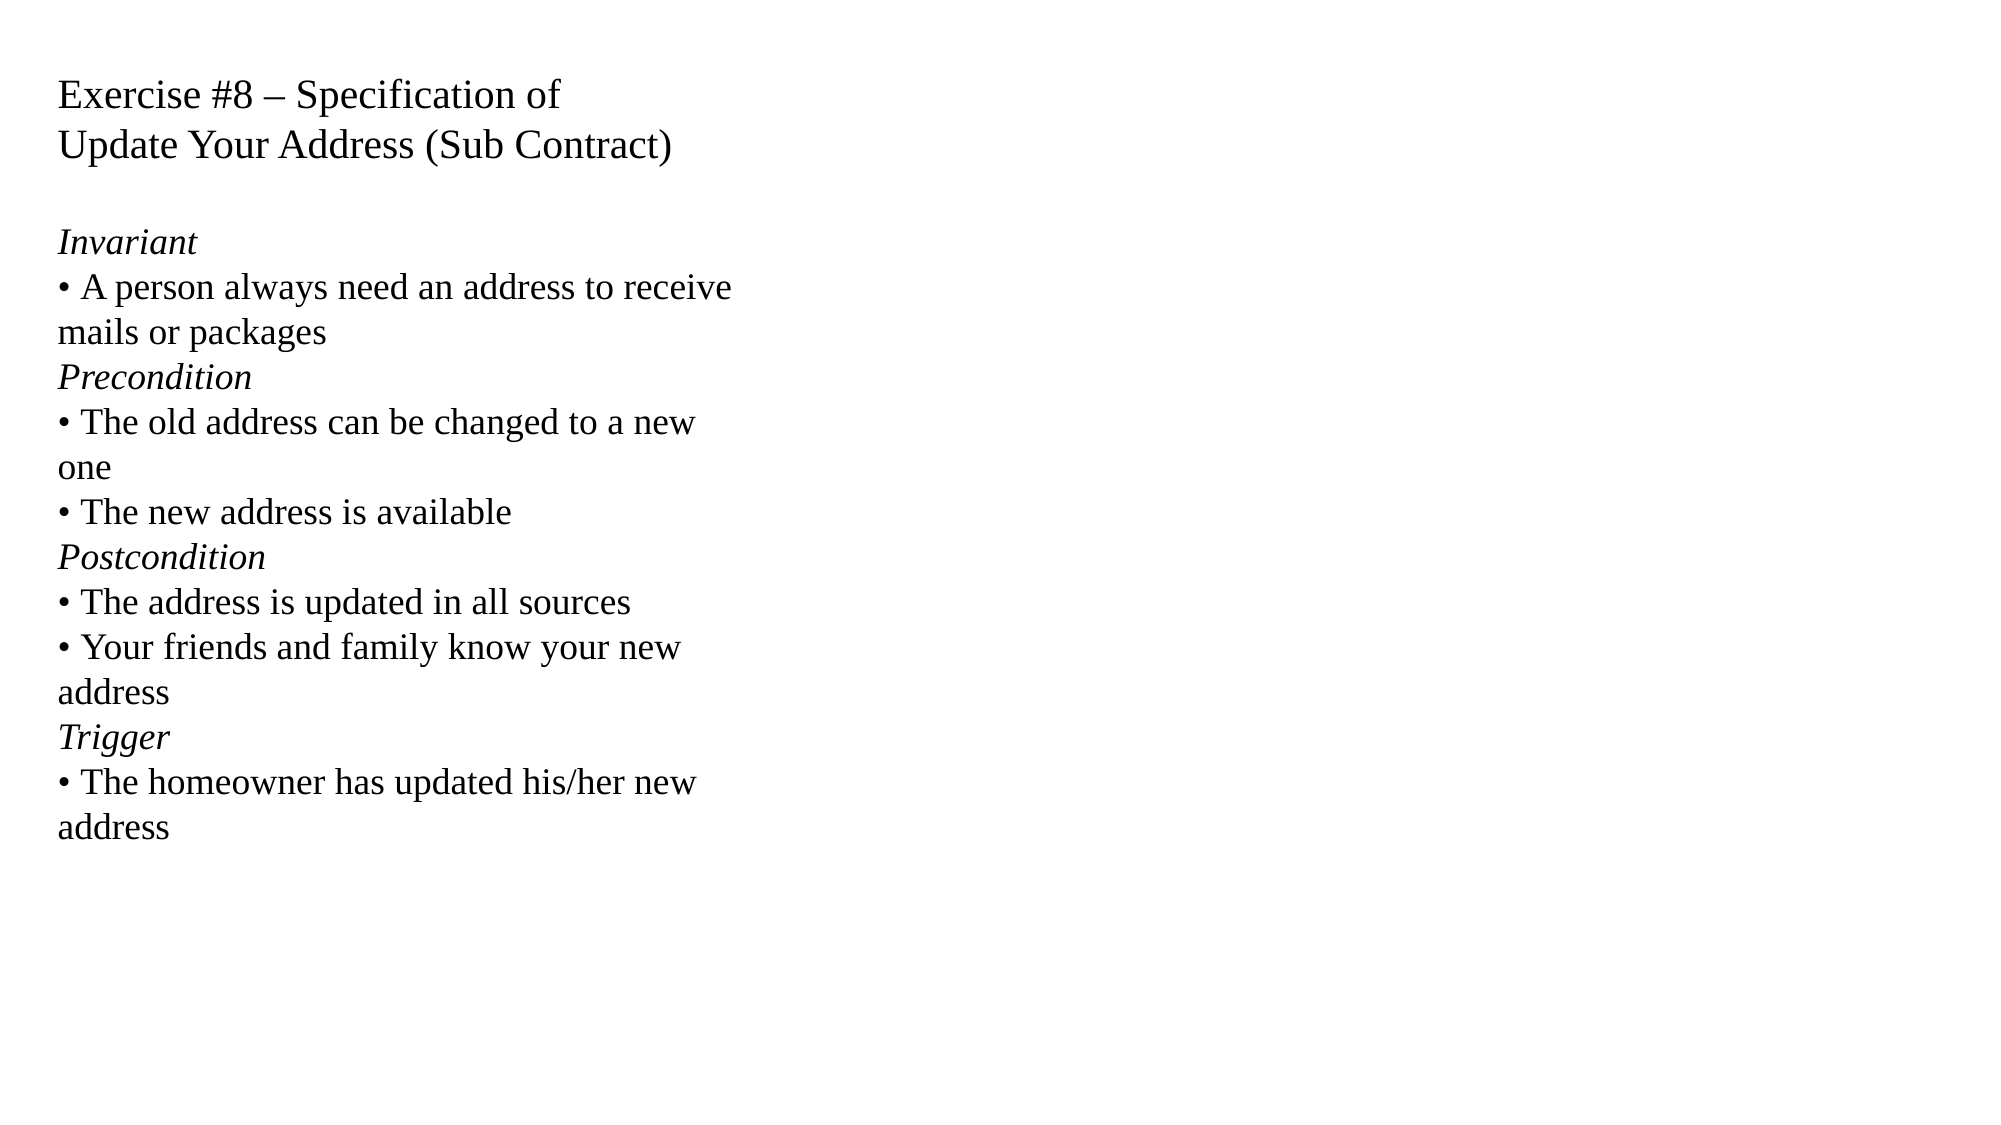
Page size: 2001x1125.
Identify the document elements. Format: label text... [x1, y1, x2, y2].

text_box Exercise #8 – Specification of Update Your Address (Sub Contract) Invariant • A person always need an address to receive mails or packages Precondition • The old address can be changed to a new one • The new address is available Postcondition • The address is updated in all sources • Your friends and family know your new address Trigger • The homeowner has updated his/her new address [42, 59, 1972, 900]
